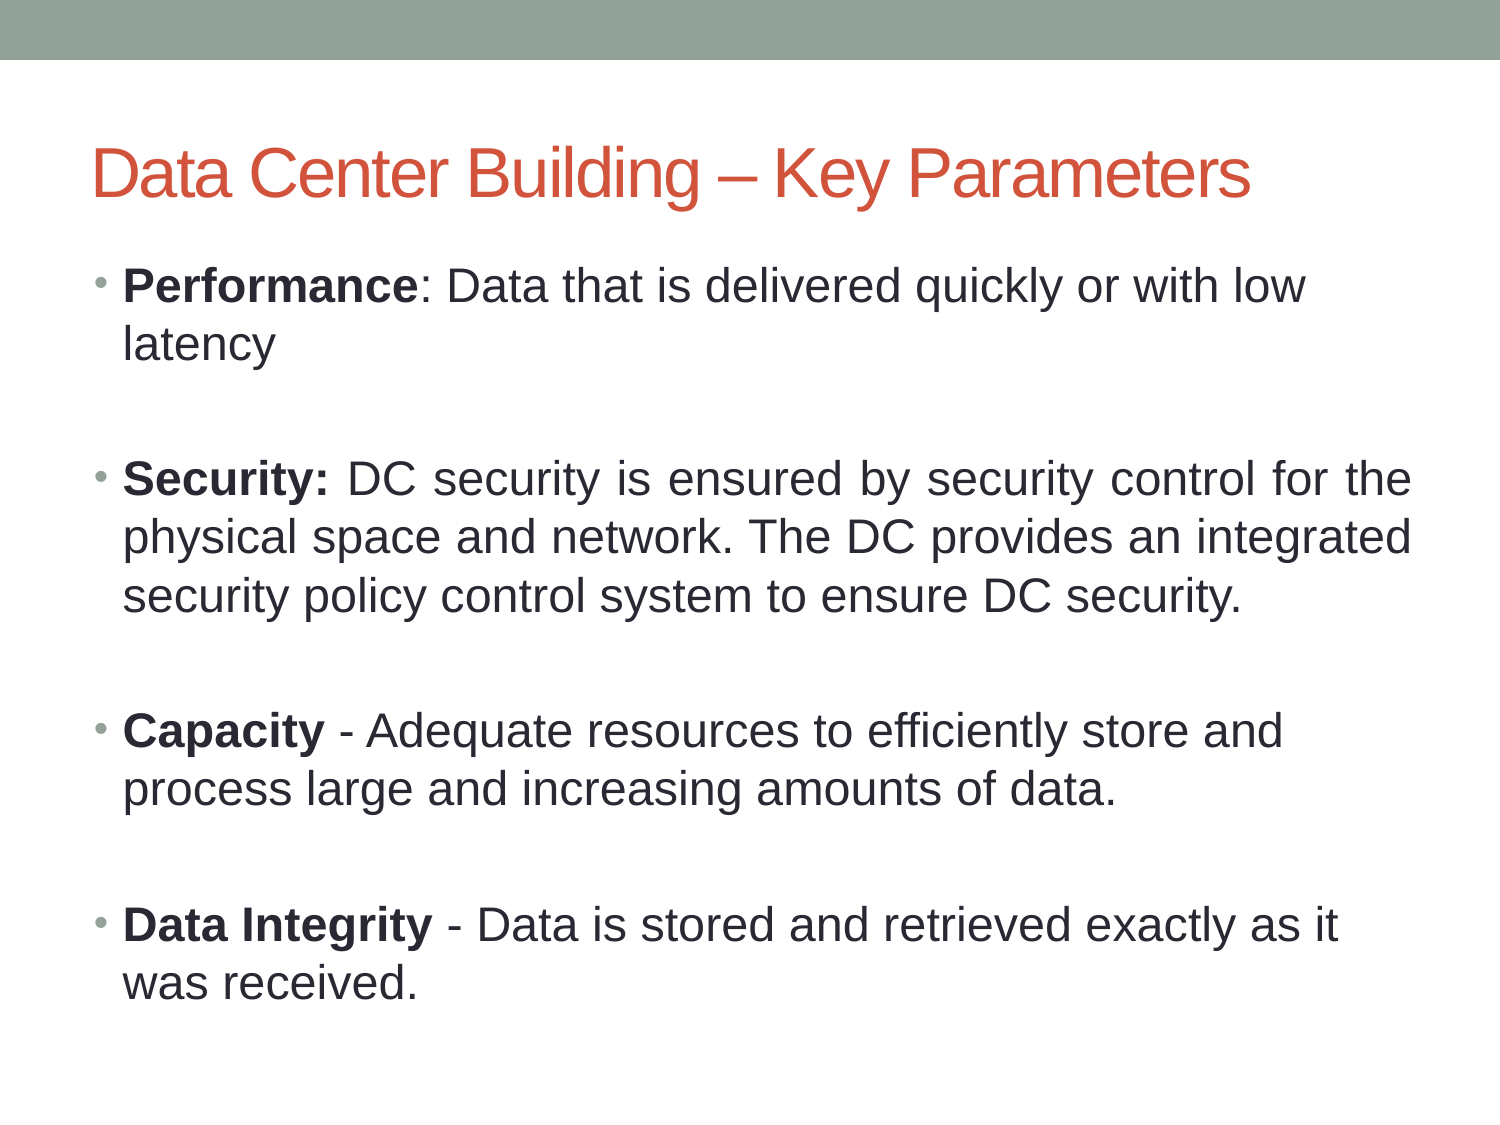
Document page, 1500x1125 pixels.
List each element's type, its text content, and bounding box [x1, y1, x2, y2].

list Performance: Data that is delivered quickly or with low latency Security: DC security is ensured by security control for the physical space and network. The DC provides an integrated security policy control system to ensure DC security. Capacity - Adequate resources to efficiently store and process large and increasing amounts of data. Data Integrity - Data is stored and retrieved exactly as it was received. [78, 246, 1429, 1047]
title Data Center Building – Key Parameters [75, 87, 1425, 250]
